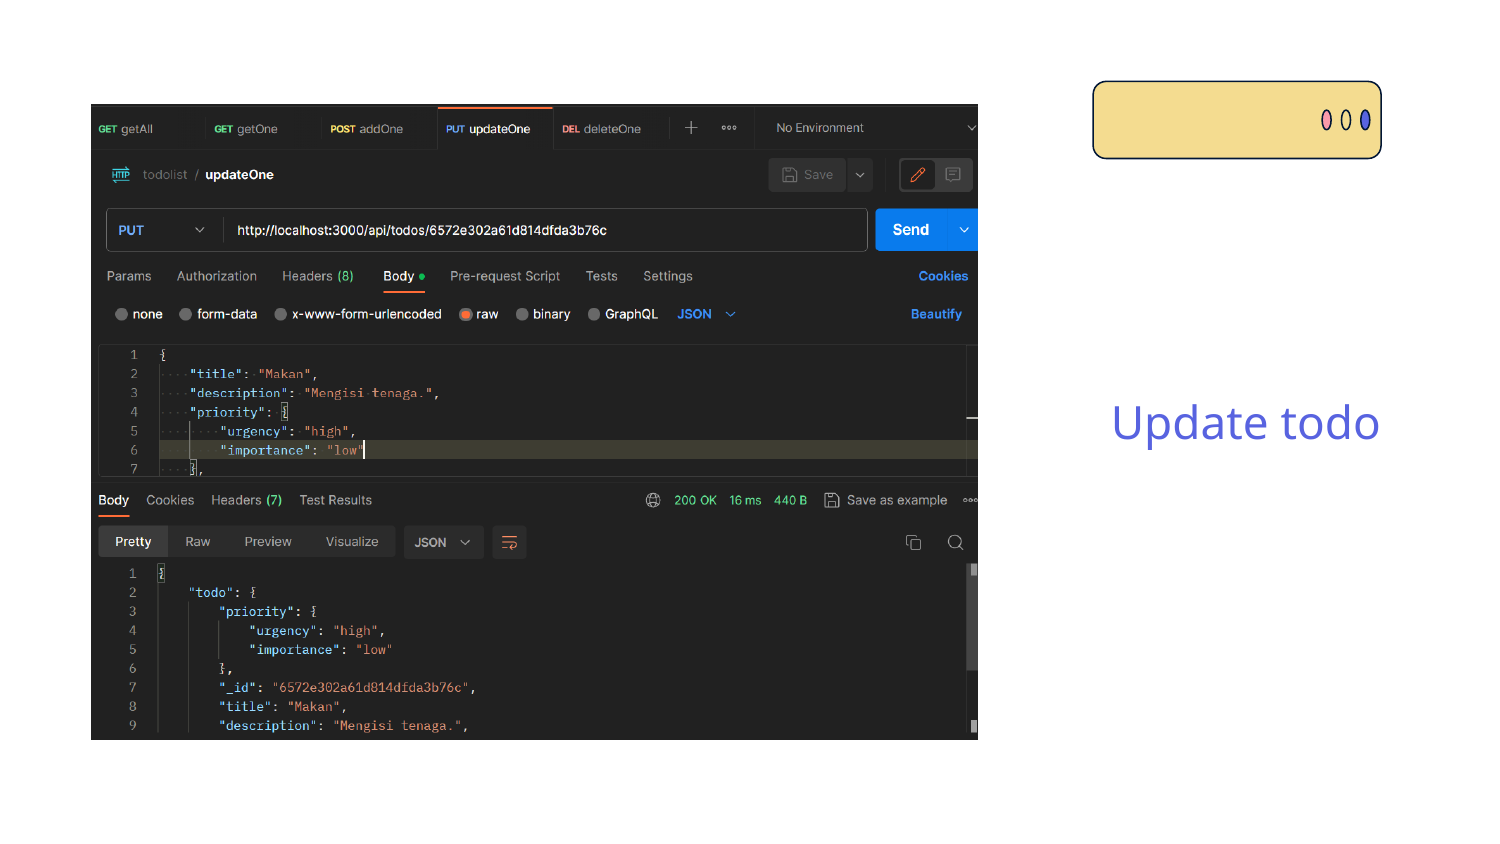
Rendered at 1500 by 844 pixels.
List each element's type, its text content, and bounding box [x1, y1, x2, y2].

title Update todo [1093, 394, 1382, 450]
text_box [1092, 81, 1382, 159]
picture [91, 103, 978, 740]
